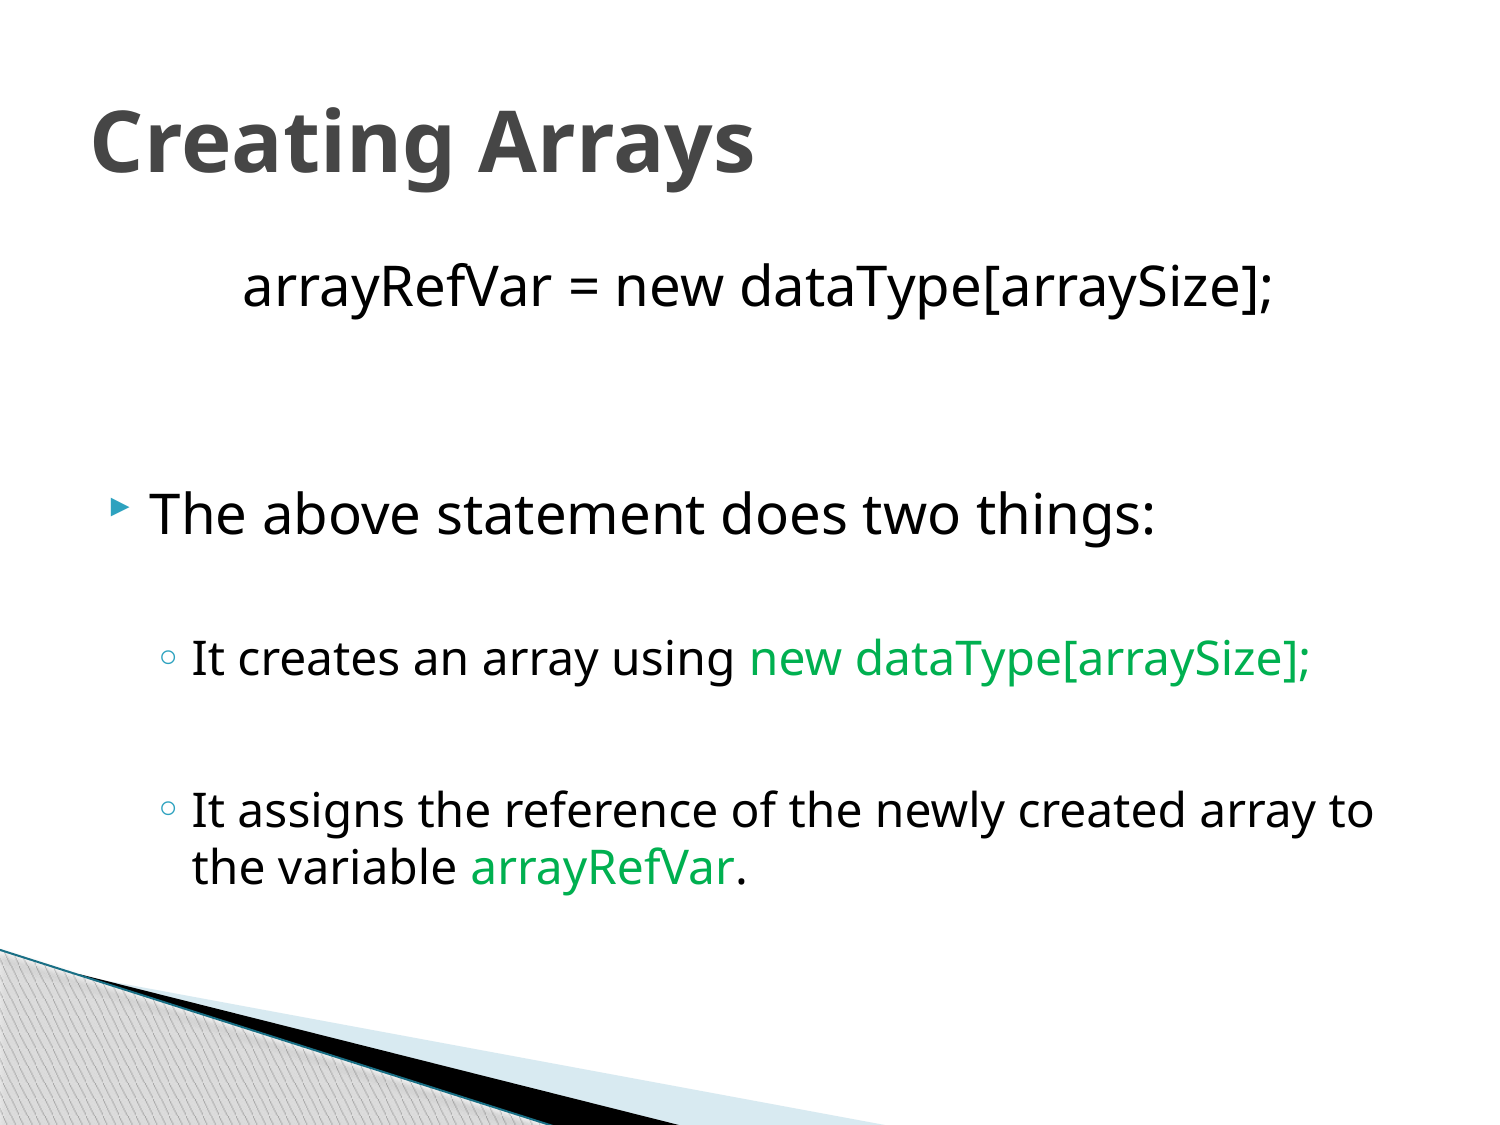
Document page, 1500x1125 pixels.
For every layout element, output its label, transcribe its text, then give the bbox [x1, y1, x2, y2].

list arrayRefVar = new dataType[arraySize]; The above statement does two things: It creates an array using new dataType[arraySize]; It assigns the reference of the newly created array to the variable arrayRefVar. [75, 243, 1425, 986]
title Creating Arrays [75, 45, 1425, 233]
